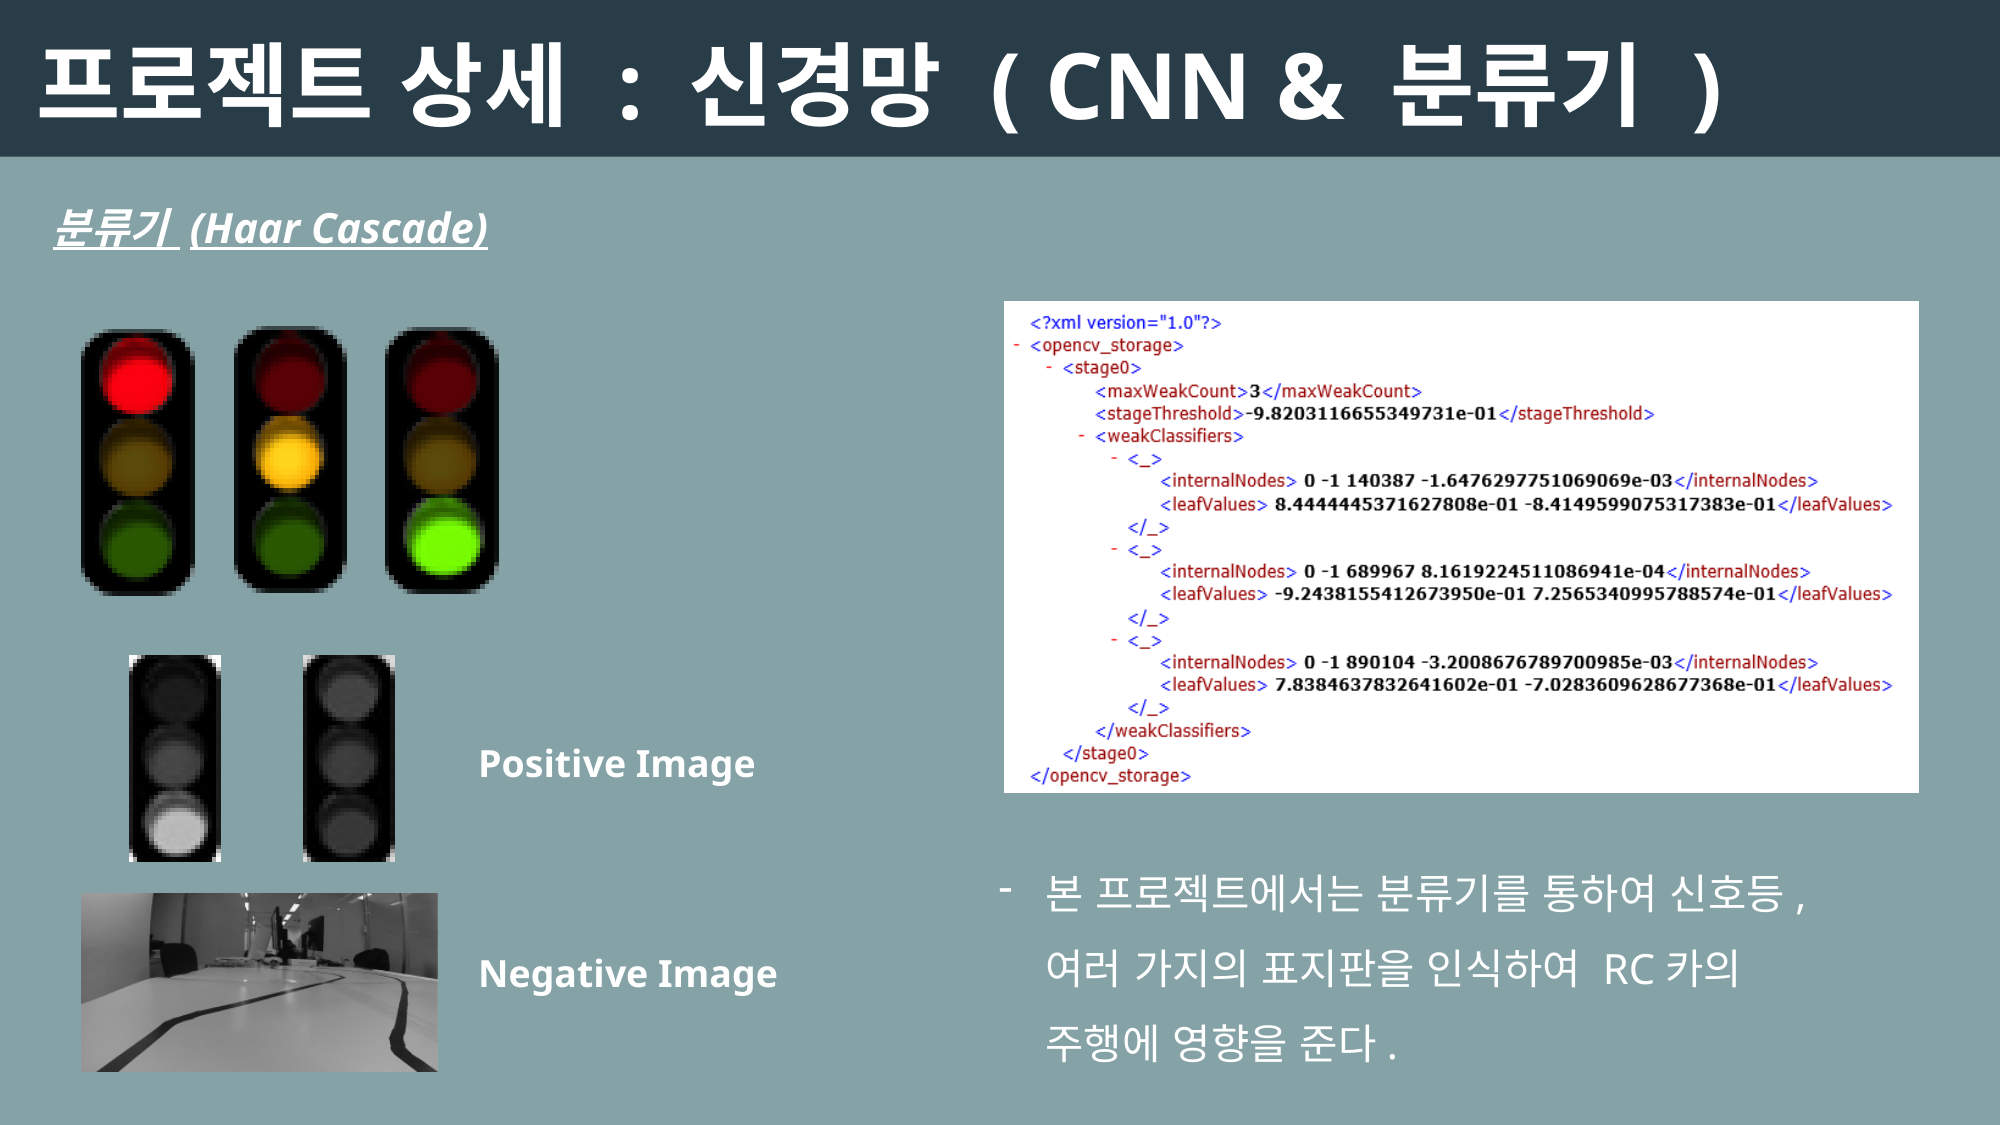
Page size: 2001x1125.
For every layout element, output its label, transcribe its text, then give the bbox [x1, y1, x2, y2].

text_box Negative Image [463, 942, 840, 1002]
text_box 본 프로젝트에서는 분류기를 통하여 신호등, 여러 가지의 표지판을 인식하여 RC카의 주행에 영향을 준다. [983, 835, 1884, 1075]
text_box Positive Image [463, 732, 801, 793]
picture [234, 326, 347, 593]
text_box 분류기 (Haar Cascade) [21, 177, 520, 278]
picture [385, 327, 499, 594]
picture [81, 329, 195, 596]
picture [303, 655, 395, 862]
picture [1003, 301, 1919, 793]
text_box 프로젝트 상세 : 신경망 ( CNN & 분류기 ) [21, 20, 1747, 145]
picture [129, 655, 221, 862]
text_box [0, 0, 2000, 158]
picture [81, 893, 438, 1072]
